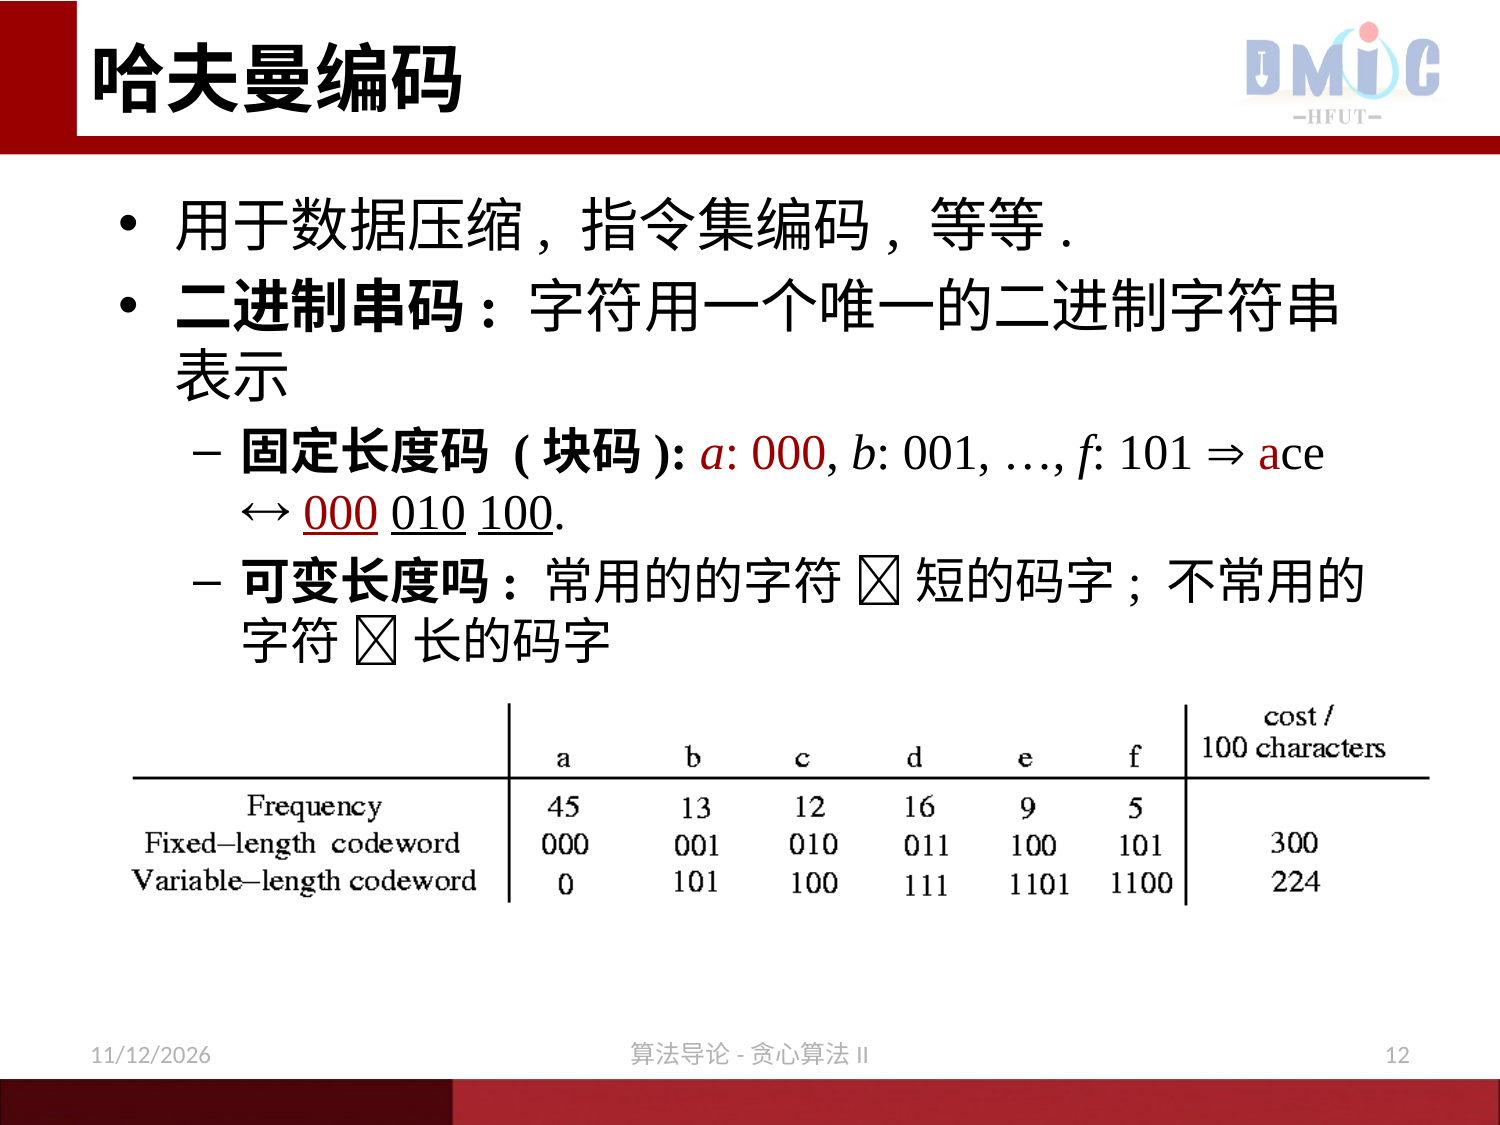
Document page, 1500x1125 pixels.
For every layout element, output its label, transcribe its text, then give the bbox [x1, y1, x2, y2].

slide_number 12 [1074, 1023, 1425, 1084]
footer 算法导论-贪心算法II [466, 1023, 1034, 1084]
picture [114, 690, 1438, 926]
list 用于数据压缩, 指令集编码, 等等. 二进制串码: 字符用一个唯一的二进制字符串表示 固定长度码 (块码): a: 000, b: 001, …, f: 101  ace  000 010 100. 可变长度吗: 常用的的字符  短的码字; 不常用的字符  长的码字 [102, 179, 1401, 762]
title 哈夫曼编码 [74, 20, 1426, 130]
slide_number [75, 1023, 425, 1084]
picture [0, 1079, 1500, 1125]
